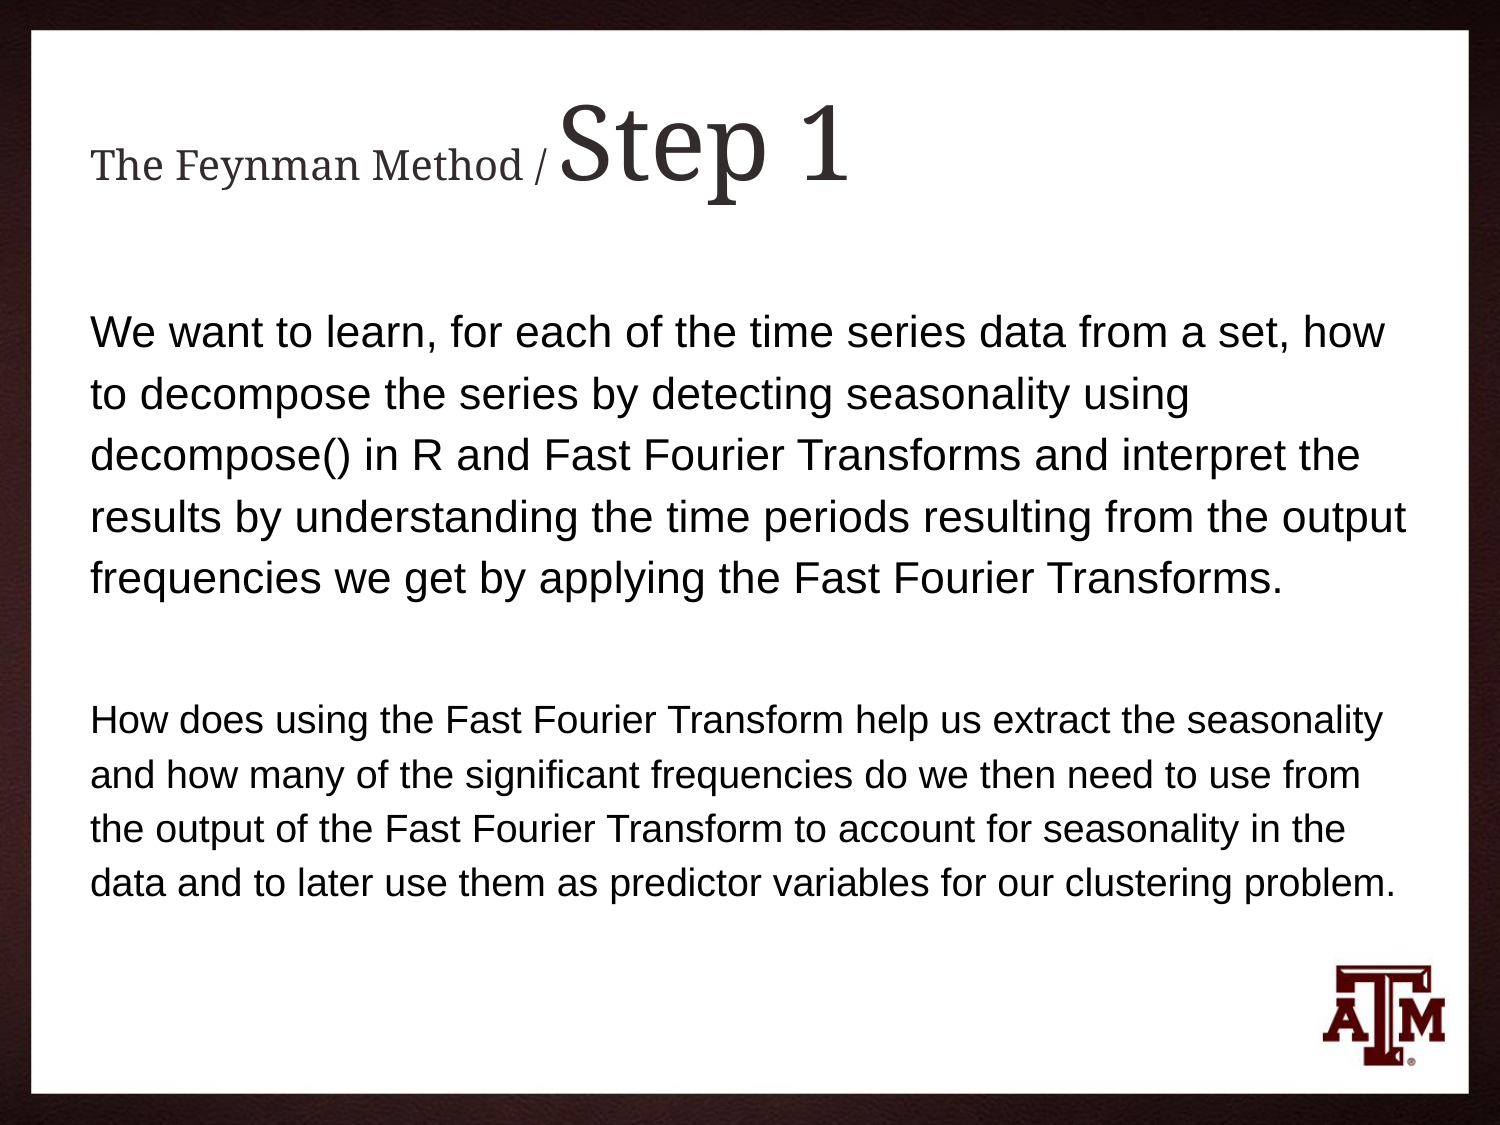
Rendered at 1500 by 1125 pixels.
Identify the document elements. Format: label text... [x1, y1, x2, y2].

title The Feynman Method / Step 1 [75, 45, 1425, 233]
picture [0, 0, 1500, 1125]
list We want to learn, for each of the time series data from a set, how to decompose the series by detecting seasonality using decompose() in R and Fast Fourier Transforms and interpret the results by understanding the time periods resulting from the output frequencies we get by applying the Fast Fourier Transforms. How does using the Fast Fourier Transform help us extract the seasonality and how many of the significant frequencies do we then need to use from the output of the Fast Fourier Transform to account for seasonality in the data and to later use them as predictor variables for our clustering problem. [75, 287, 1425, 994]
